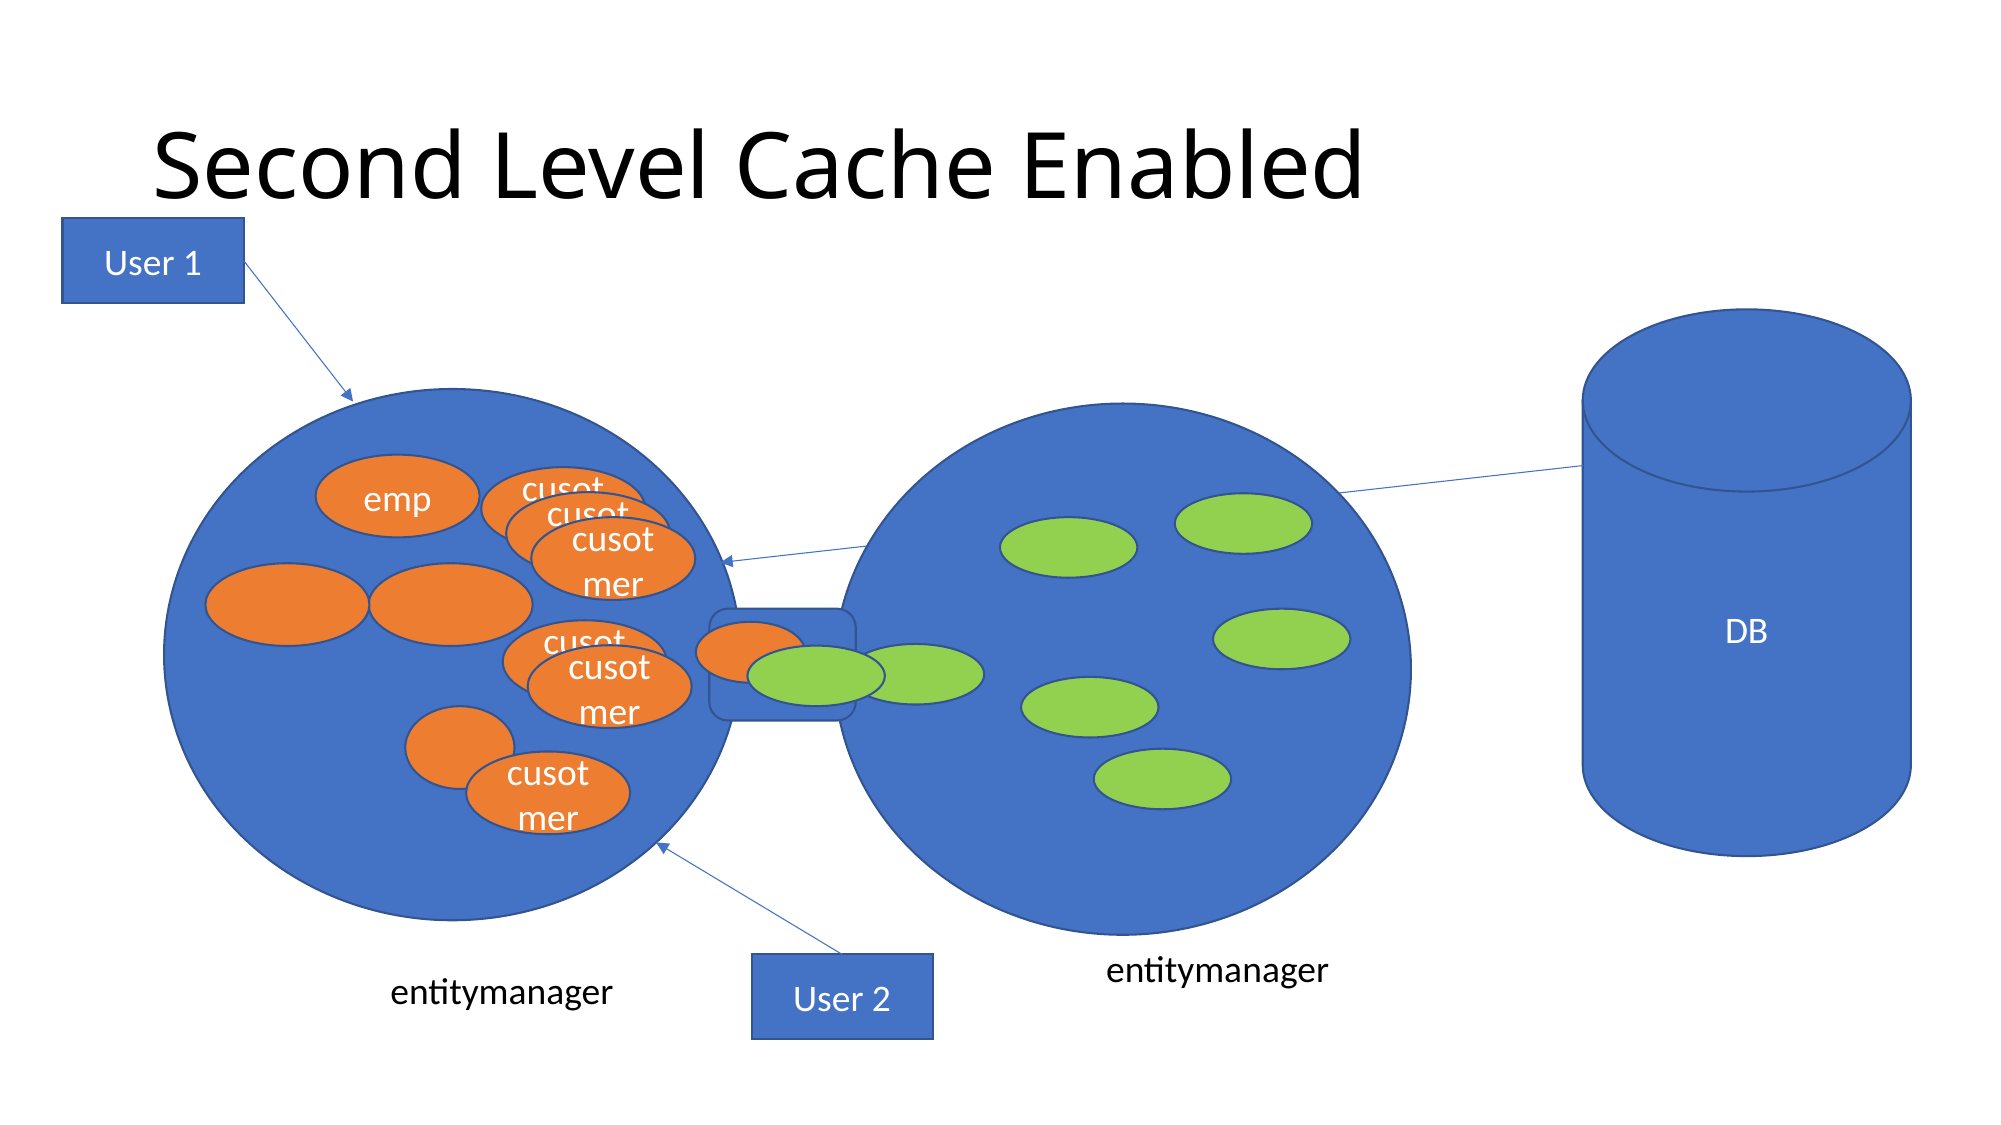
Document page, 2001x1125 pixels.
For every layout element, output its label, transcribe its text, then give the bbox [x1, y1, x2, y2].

text_box [204, 562, 371, 648]
text_box [1020, 675, 1160, 739]
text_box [243, 260, 354, 402]
text_box [864, 642, 986, 706]
text_box [404, 705, 516, 791]
text_box cusotmer [465, 750, 632, 836]
text_box [708, 674, 857, 722]
text_box cusotmer [526, 644, 693, 730]
text_box [1007, 563, 1130, 579]
text_box User 1 [61, 217, 245, 304]
title Second Level Cache Enabled [137, 59, 1863, 278]
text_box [656, 842, 843, 955]
text_box cusotmer [501, 619, 667, 693]
text_box [1211, 607, 1352, 671]
text_box emp [314, 453, 481, 539]
text_box [163, 387, 737, 922]
text_box entitymanager [1091, 937, 1345, 998]
text_box [936, 402, 1309, 465]
text_box [839, 563, 1412, 936]
text_box cusotmer [480, 466, 646, 539]
text_box [1092, 747, 1233, 811]
text_box [694, 620, 805, 684]
text_box entitymanager [375, 959, 629, 1019]
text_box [720, 465, 1583, 563]
text_box cusotmer [530, 516, 697, 601]
text_box [369, 562, 534, 648]
text_box cusotmer [505, 491, 671, 564]
text_box DB [1581, 308, 1912, 858]
text_box User 2 [751, 953, 934, 1040]
text_box [746, 644, 886, 708]
text_box [708, 607, 857, 650]
